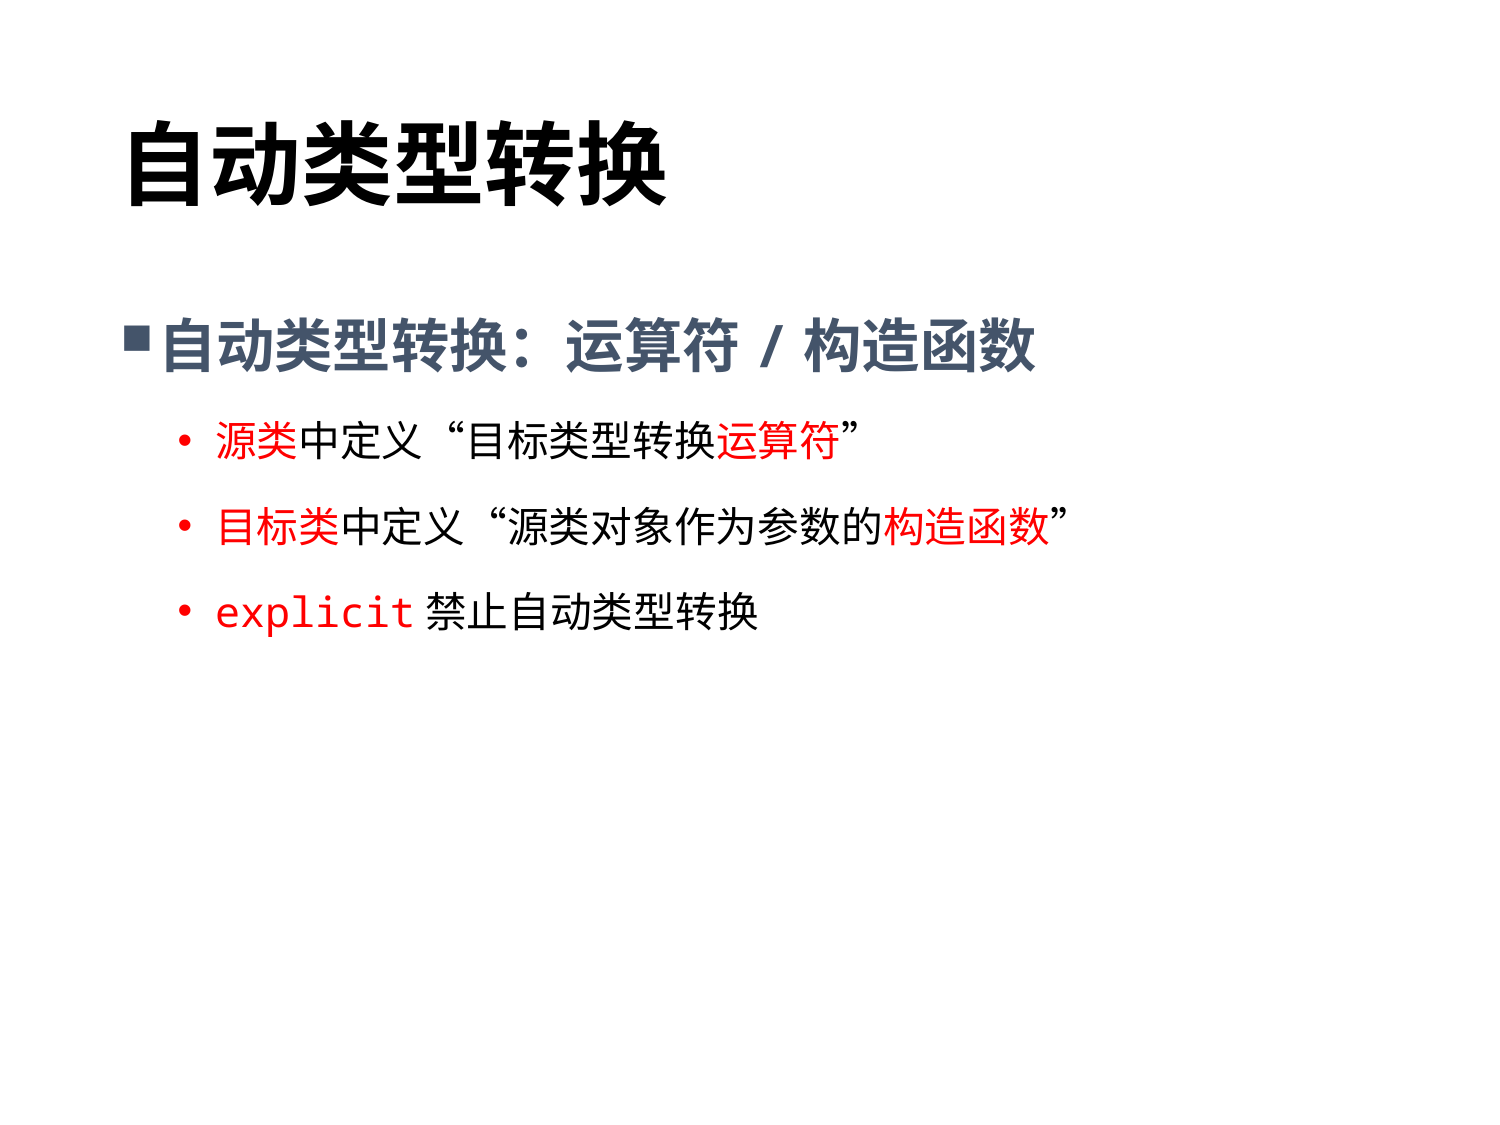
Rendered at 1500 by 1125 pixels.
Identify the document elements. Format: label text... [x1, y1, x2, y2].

text_box 自动类型转换：运算符/构造函数 源类中定义“目标类型转换运算符” 目标类中定义“源类对象作为参数的构造函数” explicit禁止自动类型转换 [105, 267, 1426, 1047]
title 自动类型转换 [103, 59, 1397, 278]
